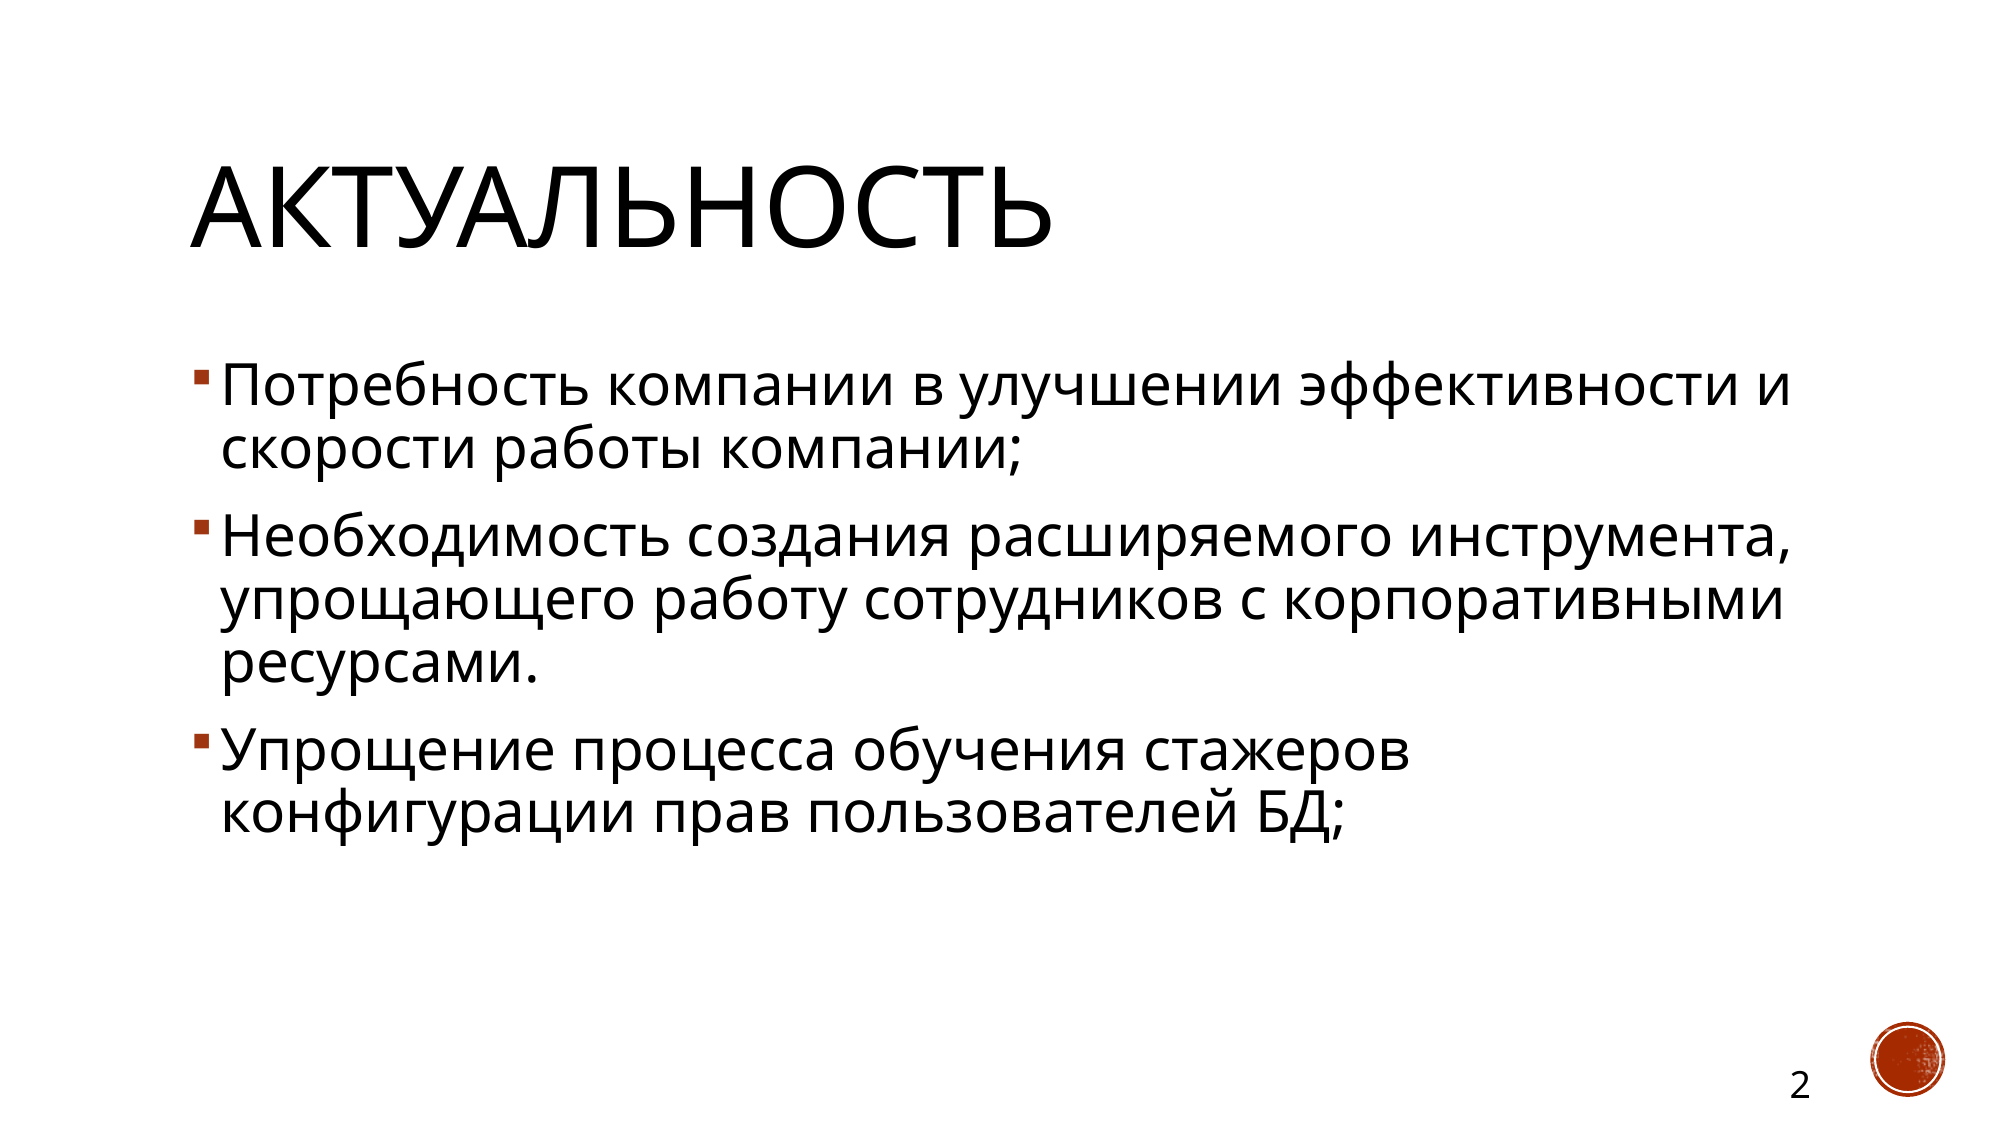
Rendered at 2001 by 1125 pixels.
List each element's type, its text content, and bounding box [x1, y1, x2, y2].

list Потребность компании в улучшении эффективности и скорости работы компании; Необходимость создания расширяемого инструмента, упрощающего работу сотрудников с корпоративными ресурсами. Упрощение процесса обучения стажеров конфигурации прав пользователей БД; [175, 348, 1826, 1013]
text_box 2 [1774, 1042, 2000, 1125]
title Актуальность [175, 79, 1826, 344]
